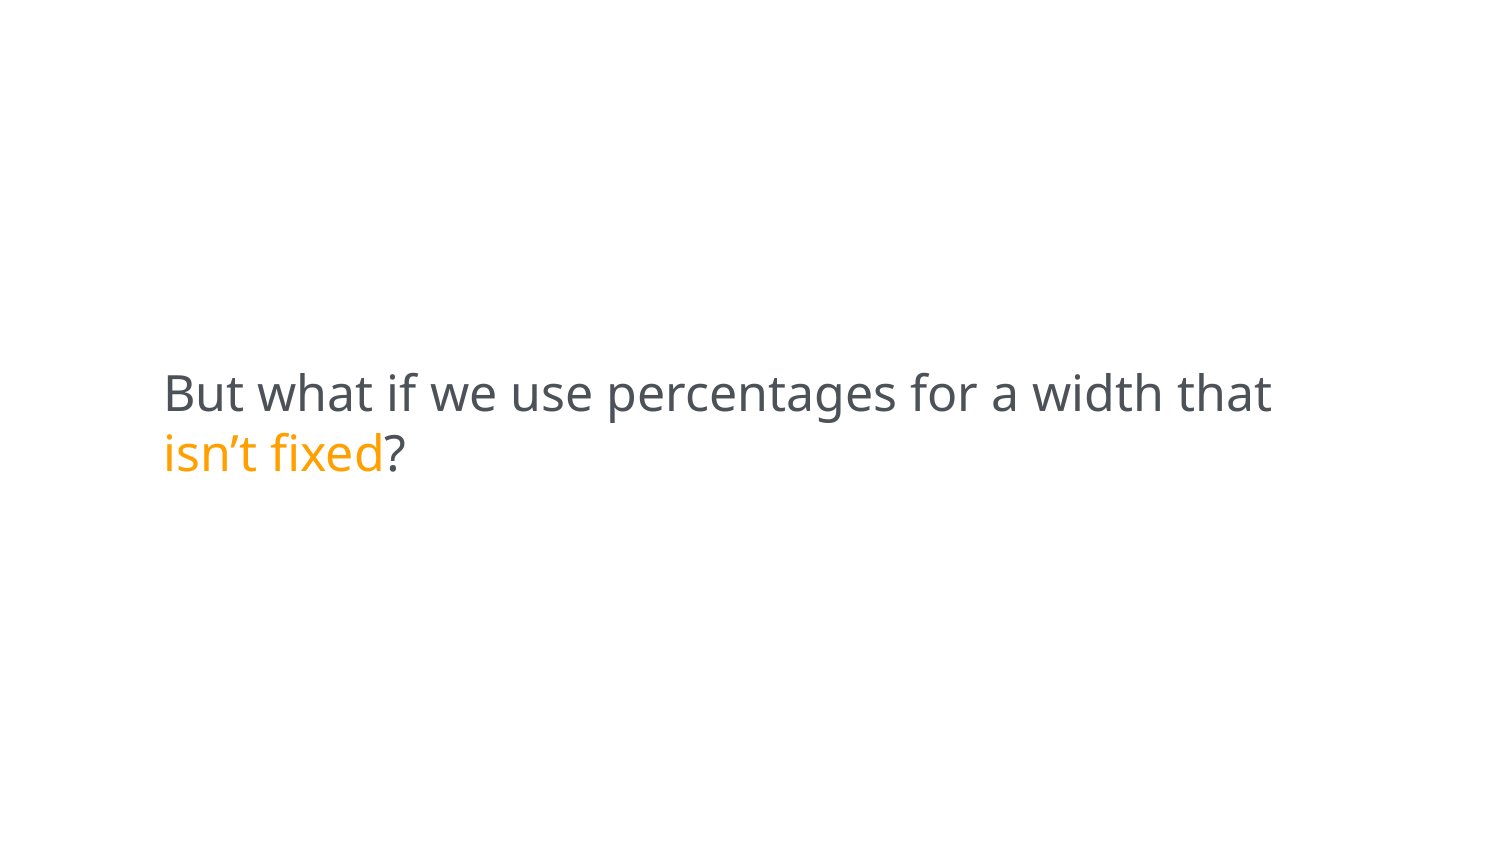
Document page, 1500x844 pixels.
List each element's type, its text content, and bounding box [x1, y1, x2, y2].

text_box But what if we use percentages for a width that isn’t fixed? [148, 190, 1352, 654]
